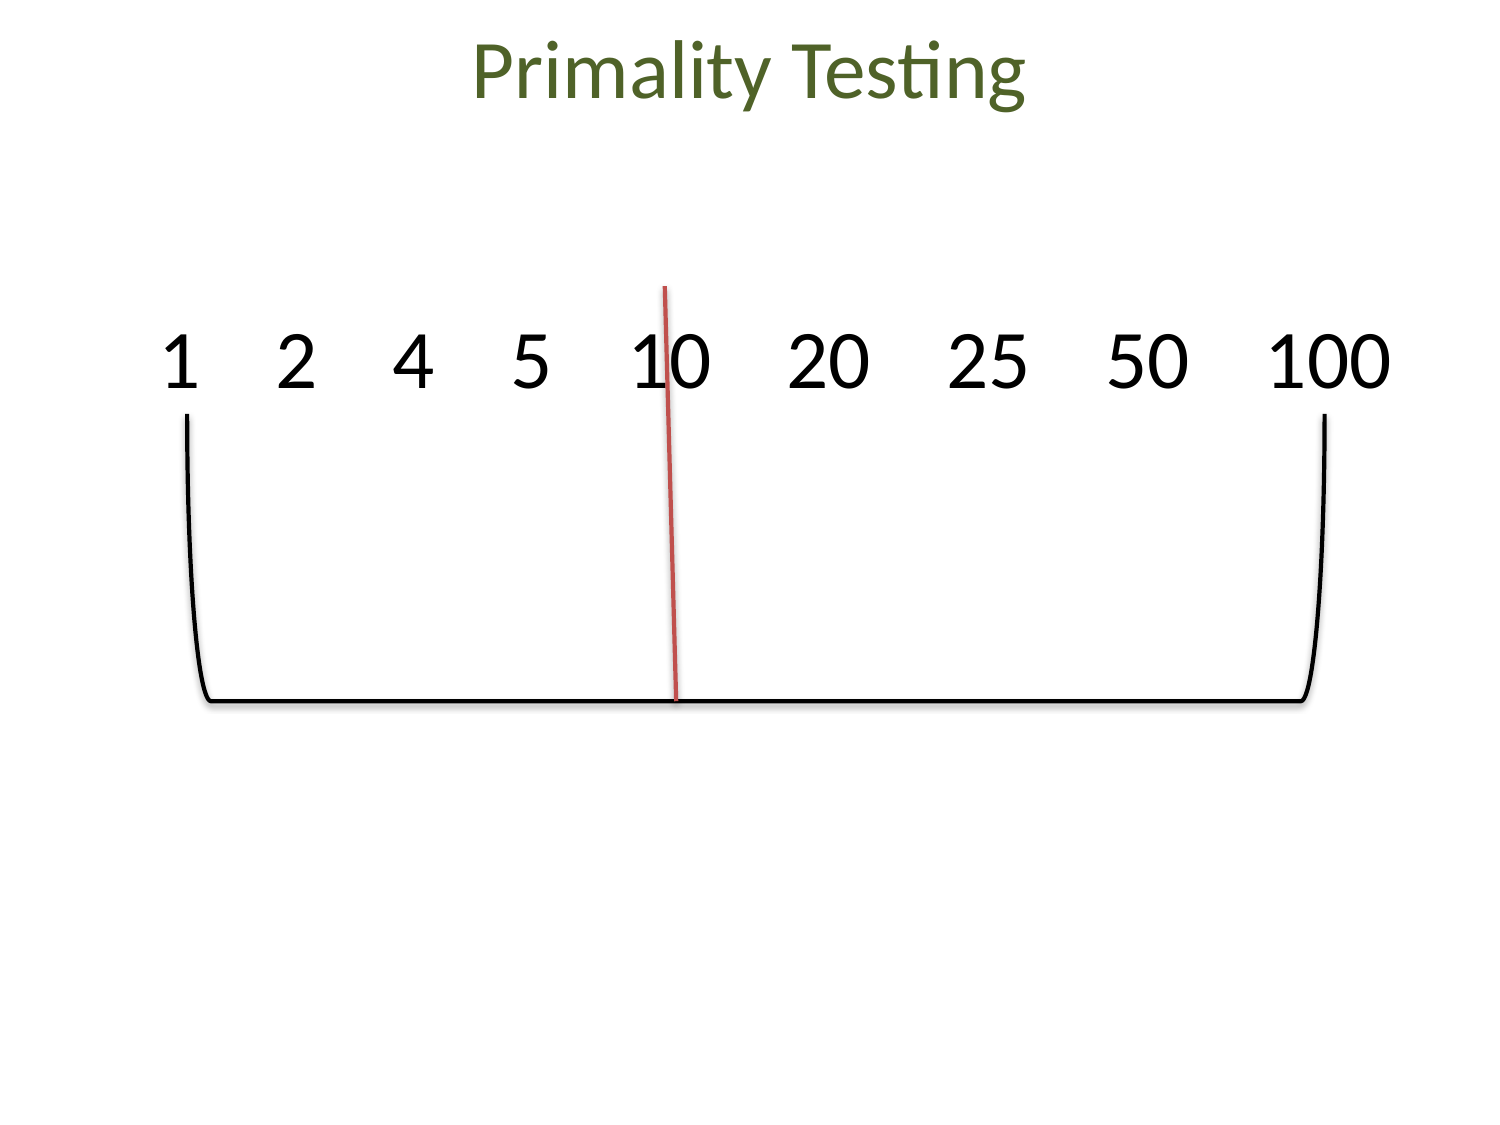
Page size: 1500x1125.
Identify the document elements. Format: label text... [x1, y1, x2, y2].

text_box Primality Testing [74, 7, 1425, 196]
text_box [664, 285, 677, 702]
text_box [682, 413, 1327, 704]
text_box [185, 413, 660, 704]
text_box 1 2 4 5 10 20 25 50 100 [682, 297, 1445, 413]
text_box 1 2 4 5 10 20 25 50 100 [143, 297, 659, 413]
